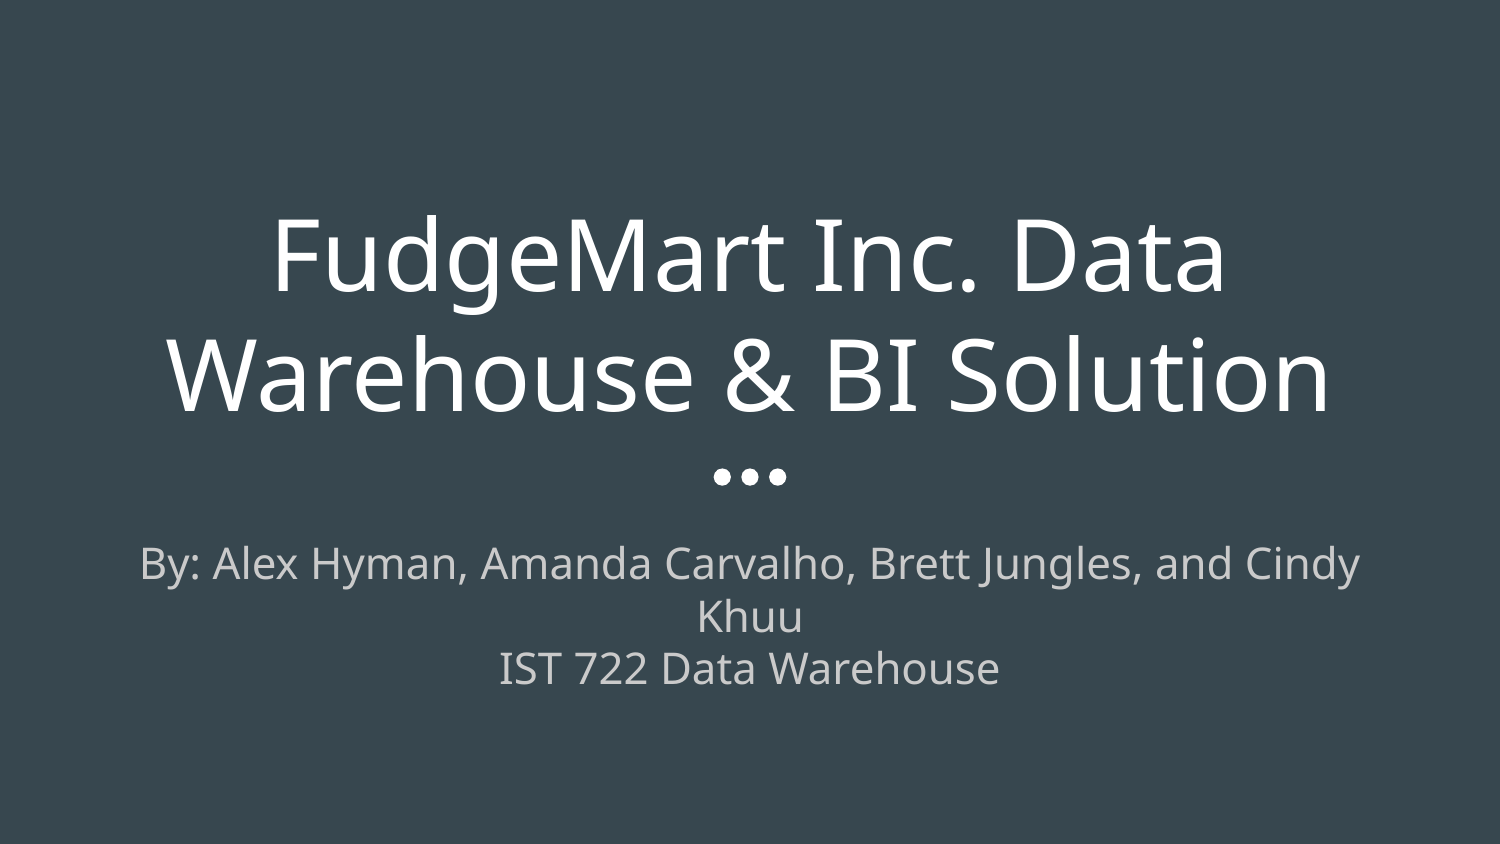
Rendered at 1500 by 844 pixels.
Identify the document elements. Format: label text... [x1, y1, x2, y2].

title FudgeMart Inc. Data Warehouse & BI Solution [110, 162, 1390, 447]
subtitle By: Alex Hyman, Amanda Carvalho, Brett Jungles, and Cindy Khuu IST 722 Data Warehouse [110, 520, 1390, 651]
